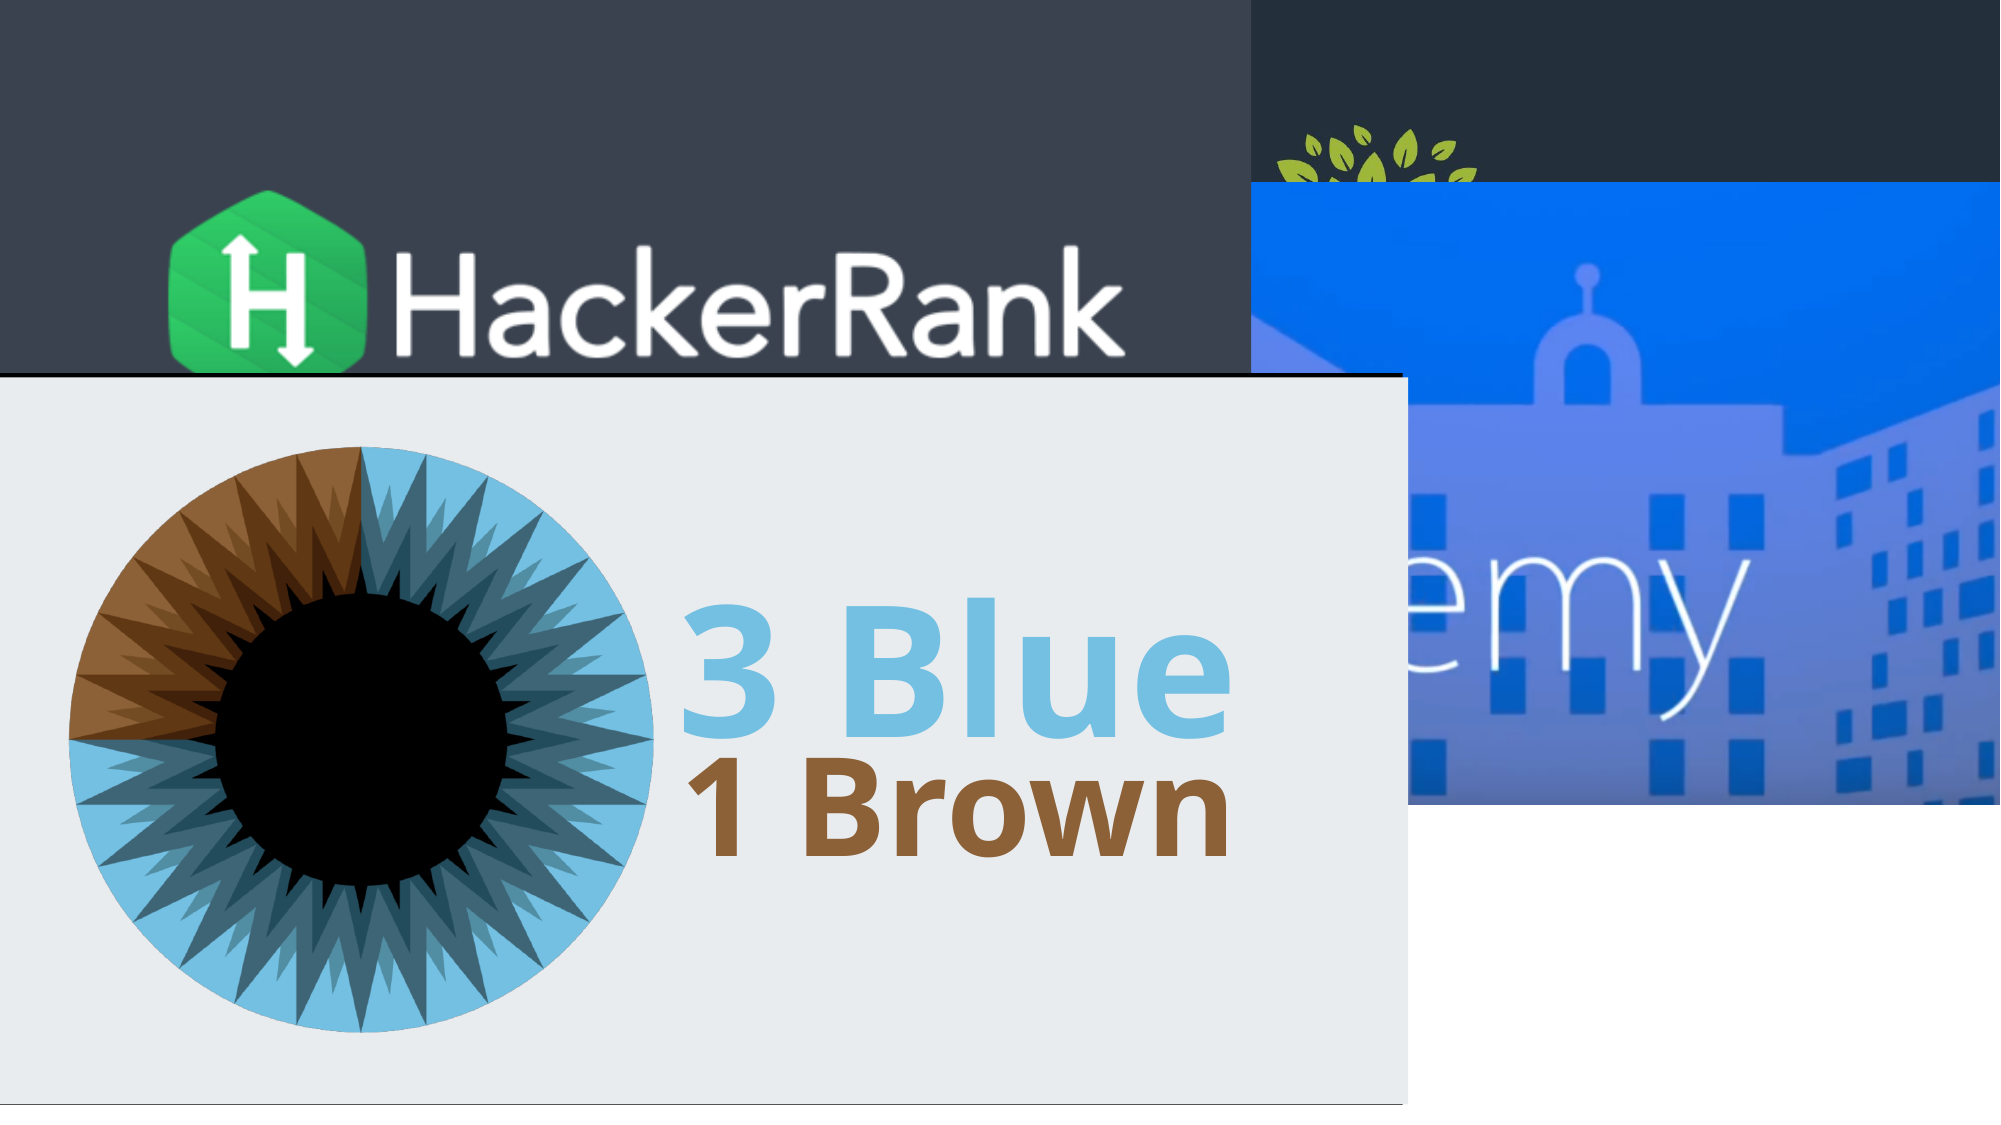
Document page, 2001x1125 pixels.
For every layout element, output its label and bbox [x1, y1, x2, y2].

text_box [0, 377, 1409, 1105]
picture [0, 0, 2000, 805]
